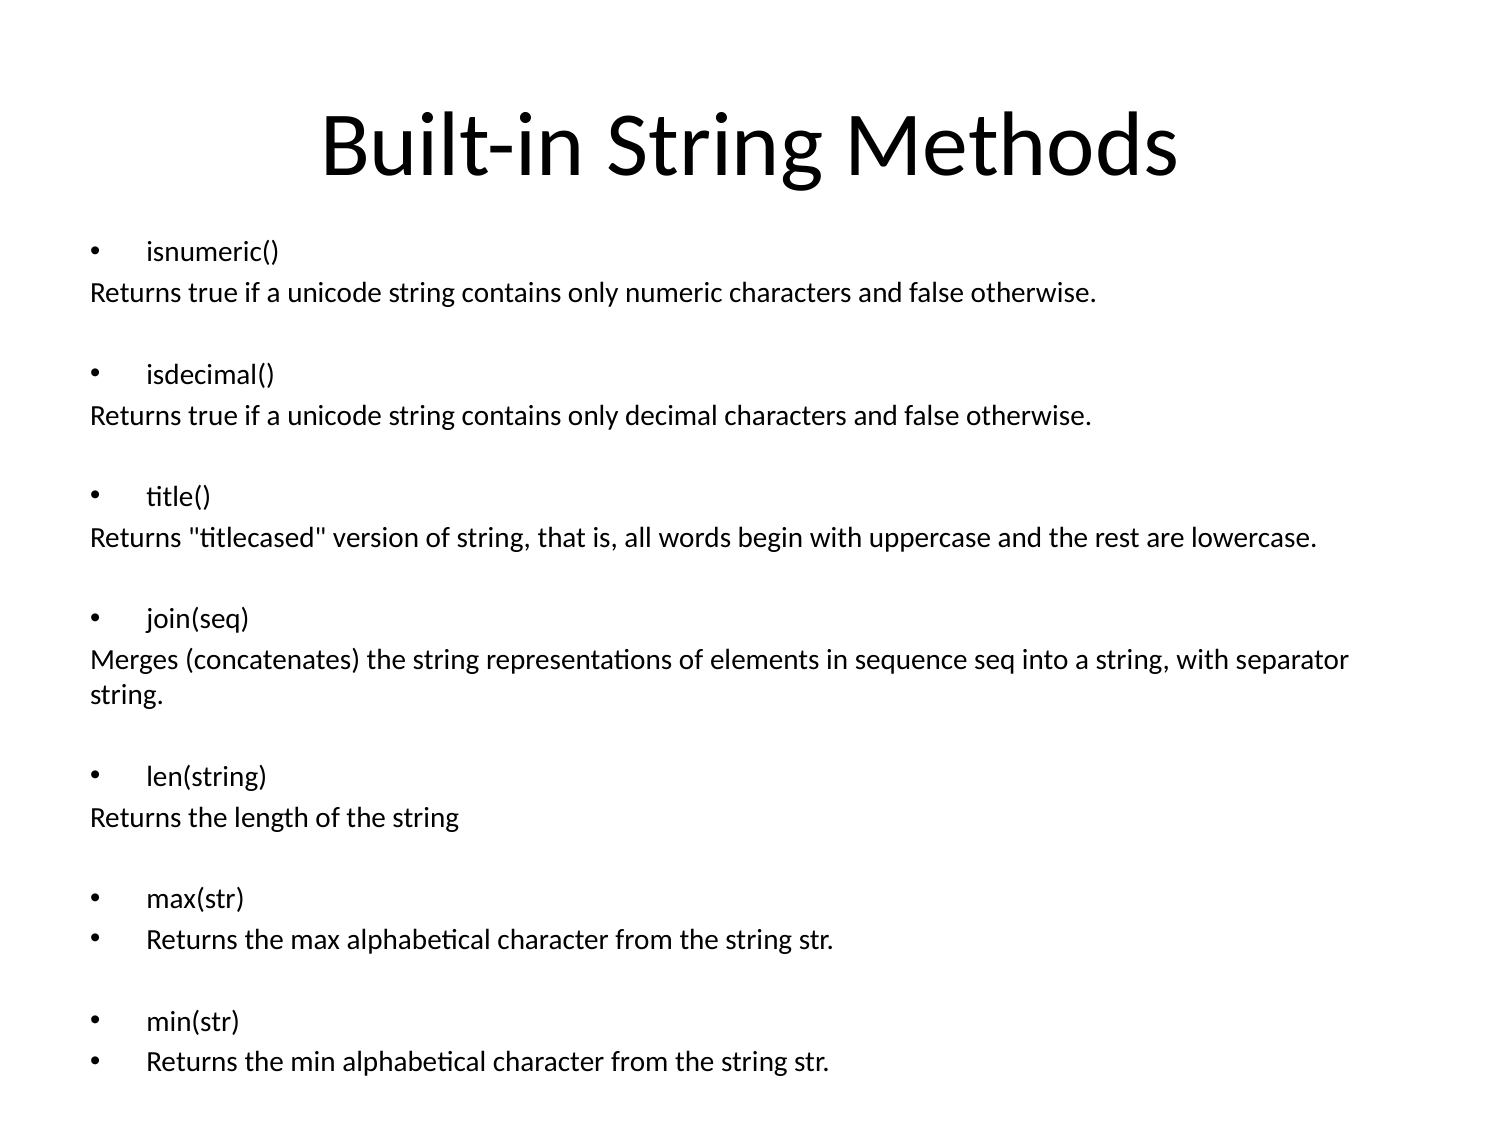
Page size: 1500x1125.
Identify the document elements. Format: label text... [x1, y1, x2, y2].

title Built-in String Methods [75, 45, 1425, 224]
list isnumeric() Returns true if a unicode string contains only numeric characters and false otherwise. isdecimal() Returns true if a unicode string contains only decimal characters and false otherwise. title() Returns "titlecased" version of string, that is, all words begin with uppercase and the rest are lowercase. join(seq) Merges (concatenates) the string representations of elements in sequence seq into a string, with separator string. len(string) Returns the length of the string max(str) Returns the max alphabetical character from the string str. min(str) Returns the min alphabetical character from the string str. [75, 224, 1425, 1100]
